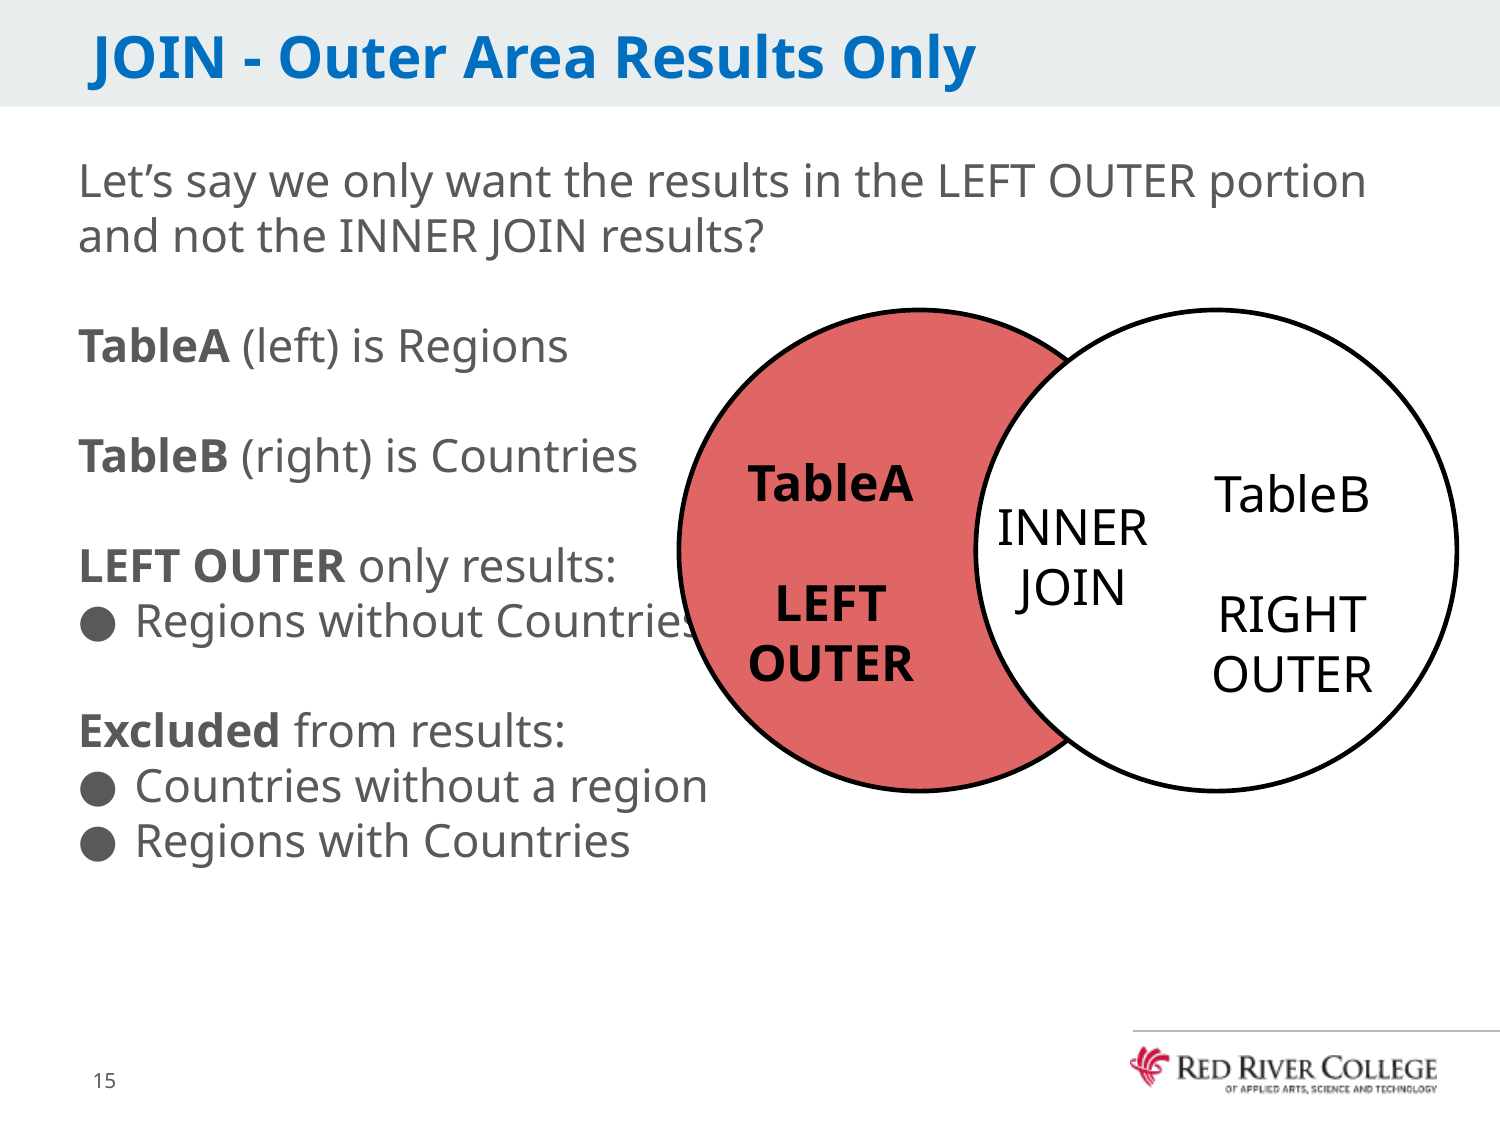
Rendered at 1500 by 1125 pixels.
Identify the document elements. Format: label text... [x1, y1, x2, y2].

picture [1130, 1046, 1437, 1094]
slide_number 15 [77, 1038, 263, 1125]
text_box INNER JOIN [941, 480, 1206, 621]
list Let’s say we only want the results in the LEFT OUTER portion and not the INNER JOIN results? TableA (left) is Regions TableB (right) is Countries LEFT OUTER only results: Regions without Countries Excluded from results: Countries without a region Regions with Countries [63, 144, 1429, 952]
title JOIN - Outer Area Results Only [77, 20, 1259, 103]
text_box TableA LEFT OUTER [712, 436, 950, 602]
text_box TableB RIGHT OUTER [1168, 447, 1417, 613]
text_box [986, 309, 1457, 792]
text_box [678, 309, 1068, 792]
